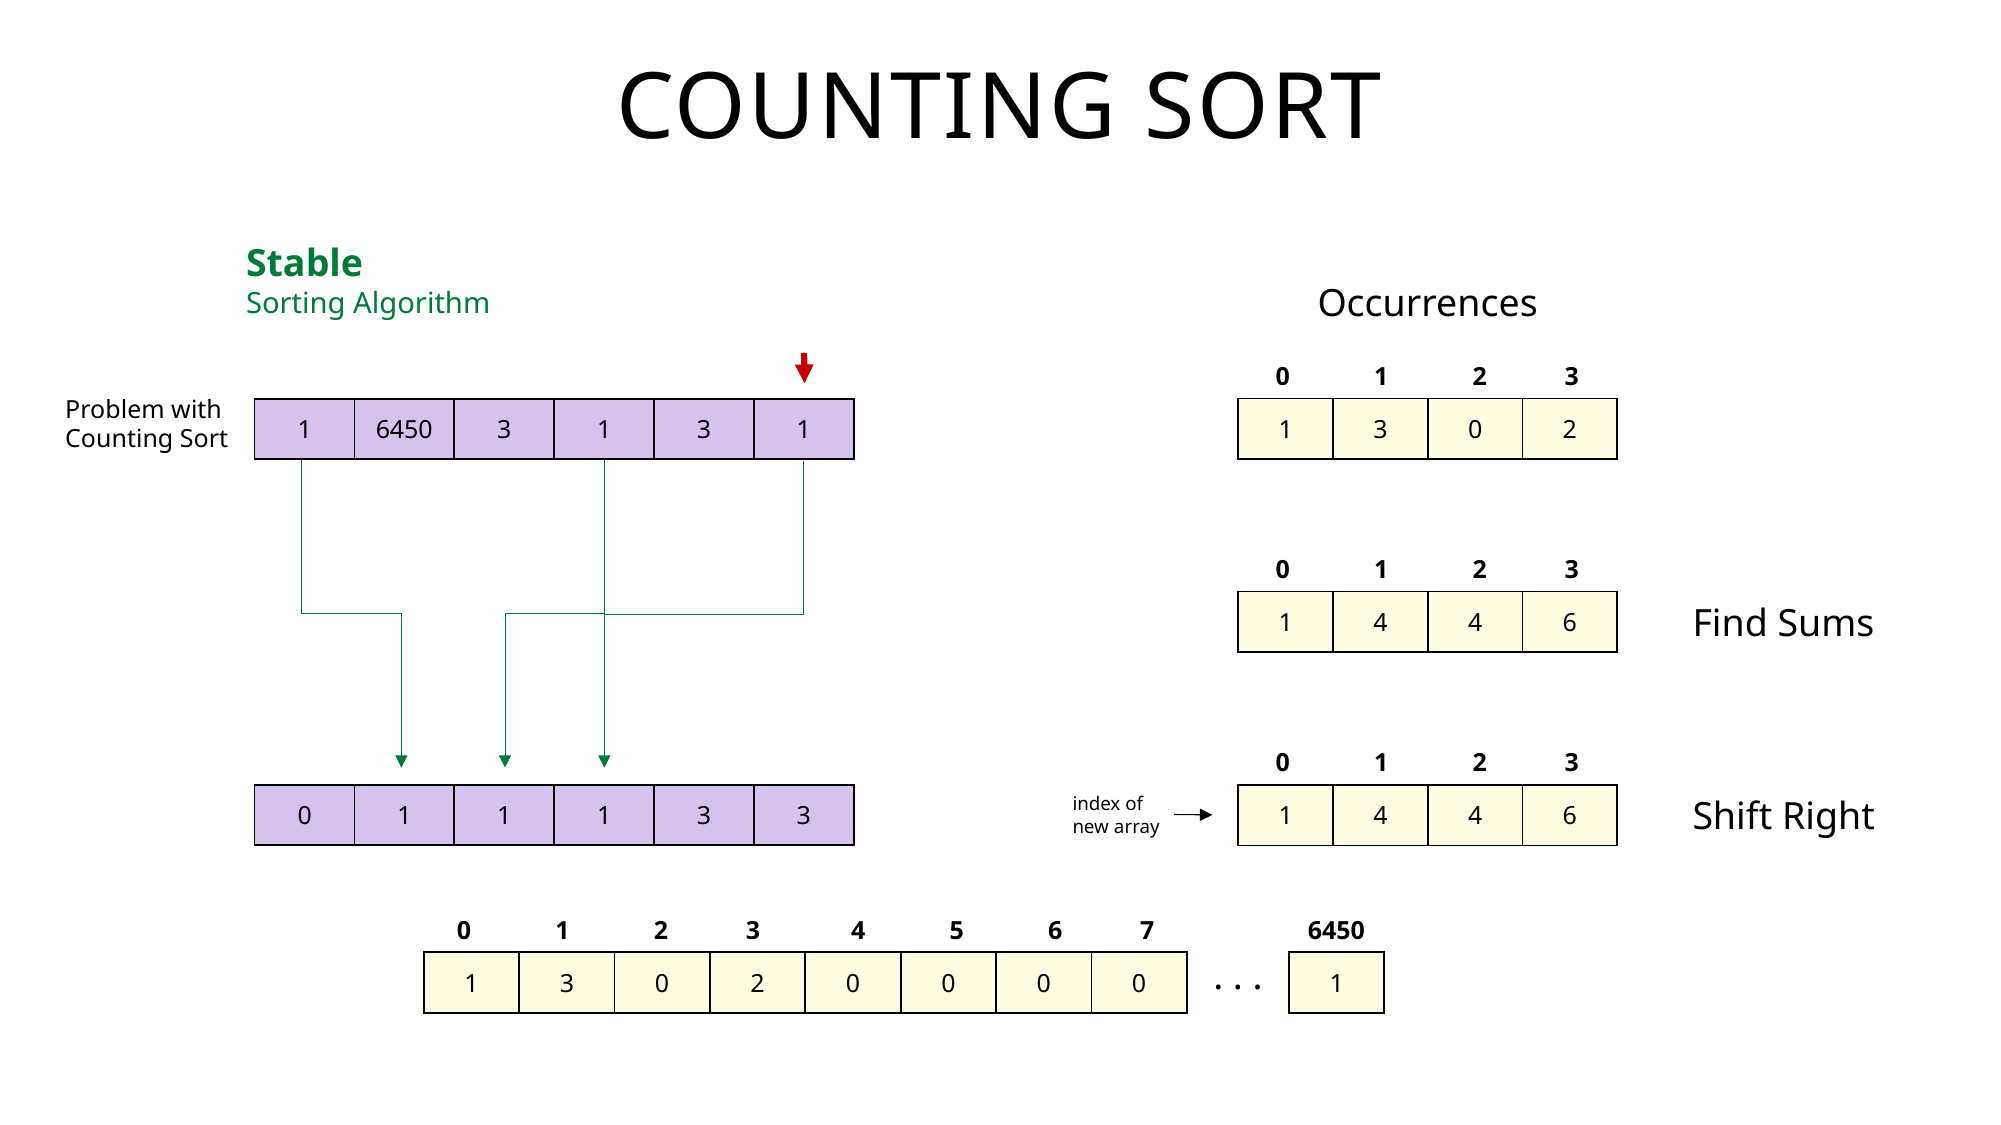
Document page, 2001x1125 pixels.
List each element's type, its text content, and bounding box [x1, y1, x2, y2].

text_box index of new array [1057, 784, 1175, 845]
table_header 6 [1523, 592, 1616, 651]
table_header 1 [455, 786, 553, 844]
text_box 0 1 2 3 [1260, 546, 1601, 591]
table_header 1 [1290, 953, 1383, 1012]
table_header 0 [1429, 399, 1522, 458]
table_header 0 [255, 786, 354, 844]
table_header 3 [520, 982, 614, 1012]
table_header 1 [1239, 399, 1332, 458]
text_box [400, 563, 550, 664]
table_header 4 [1429, 786, 1522, 845]
table_header 0 [902, 982, 995, 1012]
table_header 3 [455, 400, 553, 458]
table_header 1 [425, 953, 518, 1012]
text_box Problem with Counting Sort [50, 385, 244, 461]
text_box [550, 514, 858, 715]
table_header 1 [555, 786, 653, 844]
table_header 2 [711, 982, 804, 1012]
text_box 6450 [1293, 906, 1380, 952]
table_header 1 [355, 786, 453, 844]
table_header 1 [755, 400, 853, 458]
table_header 0 [806, 982, 900, 1012]
text_box 0 1 2 3 [1260, 353, 1601, 398]
text_box Occurrences [1302, 271, 1553, 331]
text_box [197, 563, 400, 664]
text_box 0 1 2 3 4 5 6 7 [442, 906, 1178, 982]
table_header 4 [1429, 592, 1522, 651]
table_header 0 [615, 982, 709, 1012]
table_header 3 [755, 786, 853, 844]
table_header 3 [655, 400, 753, 458]
text_box Stable Sorting Algorithm [231, 231, 506, 327]
text_box 0 1 2 3 [1260, 739, 1601, 784]
table_header 2 [1523, 399, 1616, 458]
table_header 3 [655, 786, 753, 844]
table_header 1 [1239, 592, 1332, 651]
table_header 4 [1334, 786, 1427, 845]
text_box . . . [1198, 944, 1278, 1005]
table_header 3 [1334, 399, 1427, 458]
text_box Find Sums [1677, 591, 1890, 652]
table_header 6 [1523, 786, 1616, 845]
table_header 1 [255, 400, 354, 458]
text_box Shift Right [1677, 784, 1890, 845]
table_header 1 [555, 400, 653, 458]
table_header 1 [1239, 786, 1332, 845]
table_header 6450 [355, 400, 453, 458]
table_header 4 [1334, 592, 1427, 651]
table_header 0 [997, 982, 1091, 1012]
table_header 0 [1092, 953, 1186, 1012]
text_box counting sort [157, 52, 1842, 160]
